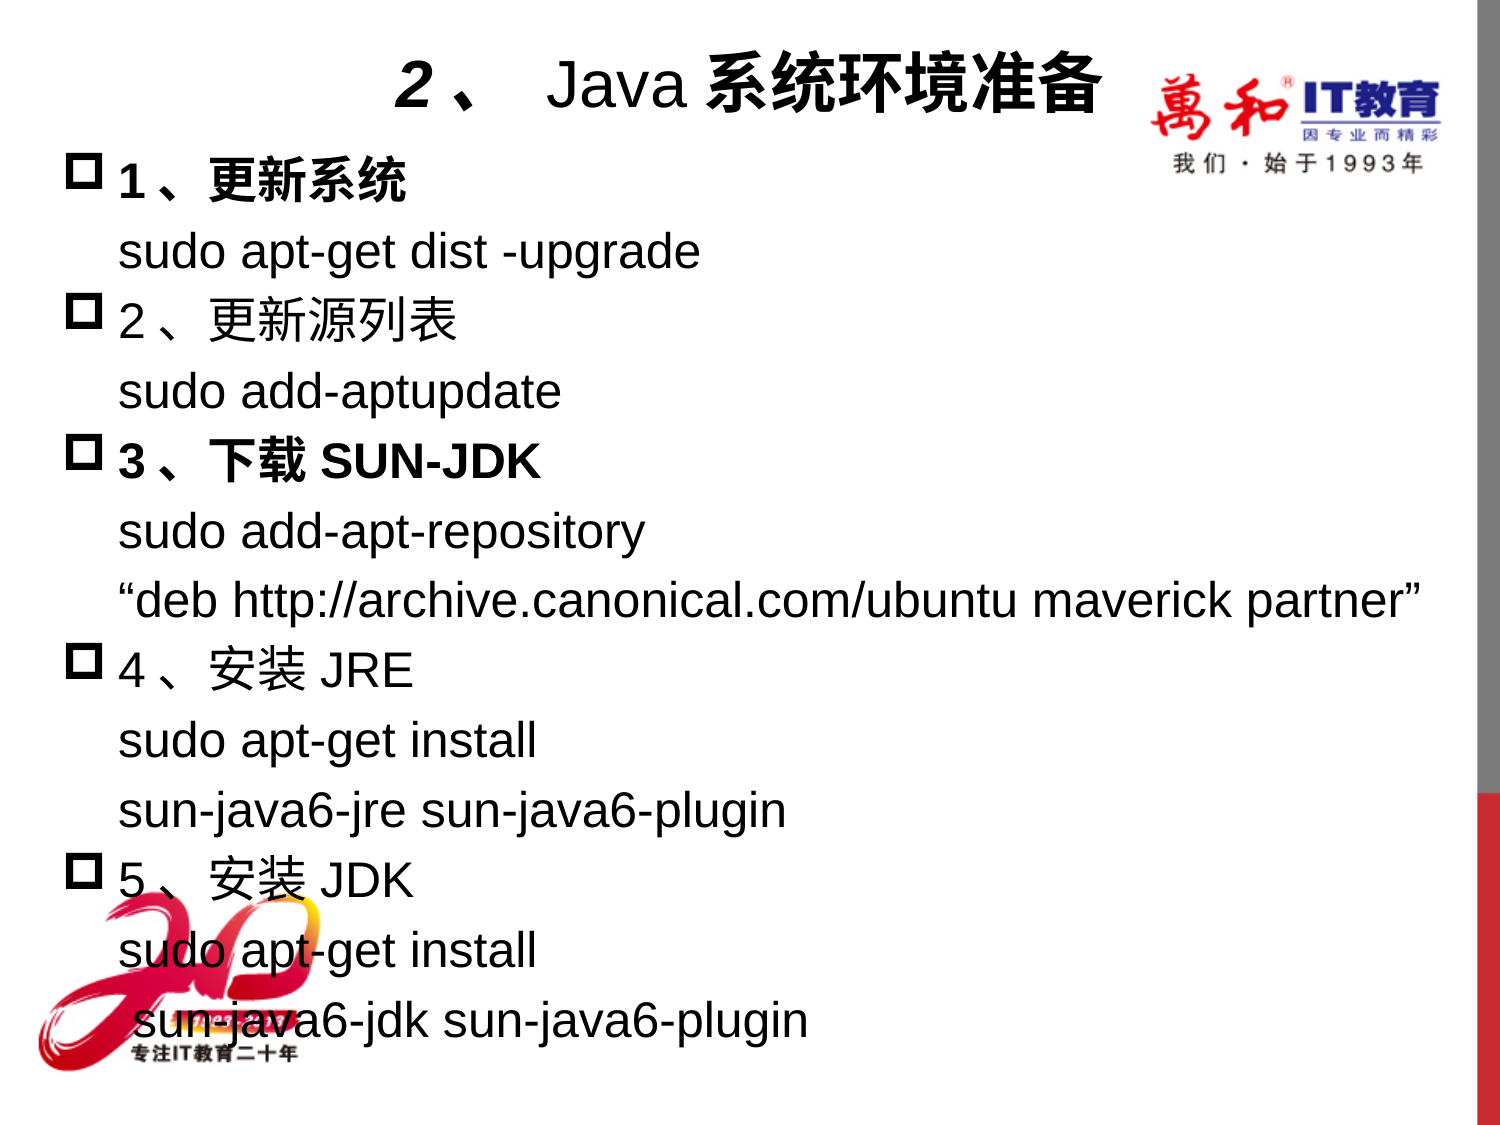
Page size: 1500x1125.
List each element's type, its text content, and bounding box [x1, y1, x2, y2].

list 1、更新系统 sudo apt-get dist -upgrade 2、更新源列表 sudo add-aptupdate 3、下载SUN-JDK sudo add-apt-repository “deb http://archive.canonical.com/ubuntu maverick partner” 4、安装JRE sudo apt-get install sun-java6-jre sun-java6-plugin 5、安装JDK sudo apt-get install sun-java6-jdk sun-java6-plugin [46, 140, 1459, 1055]
title 2、 Java系统环境准备 [74, 37, 1426, 130]
picture [0, 0, 1500, 1125]
